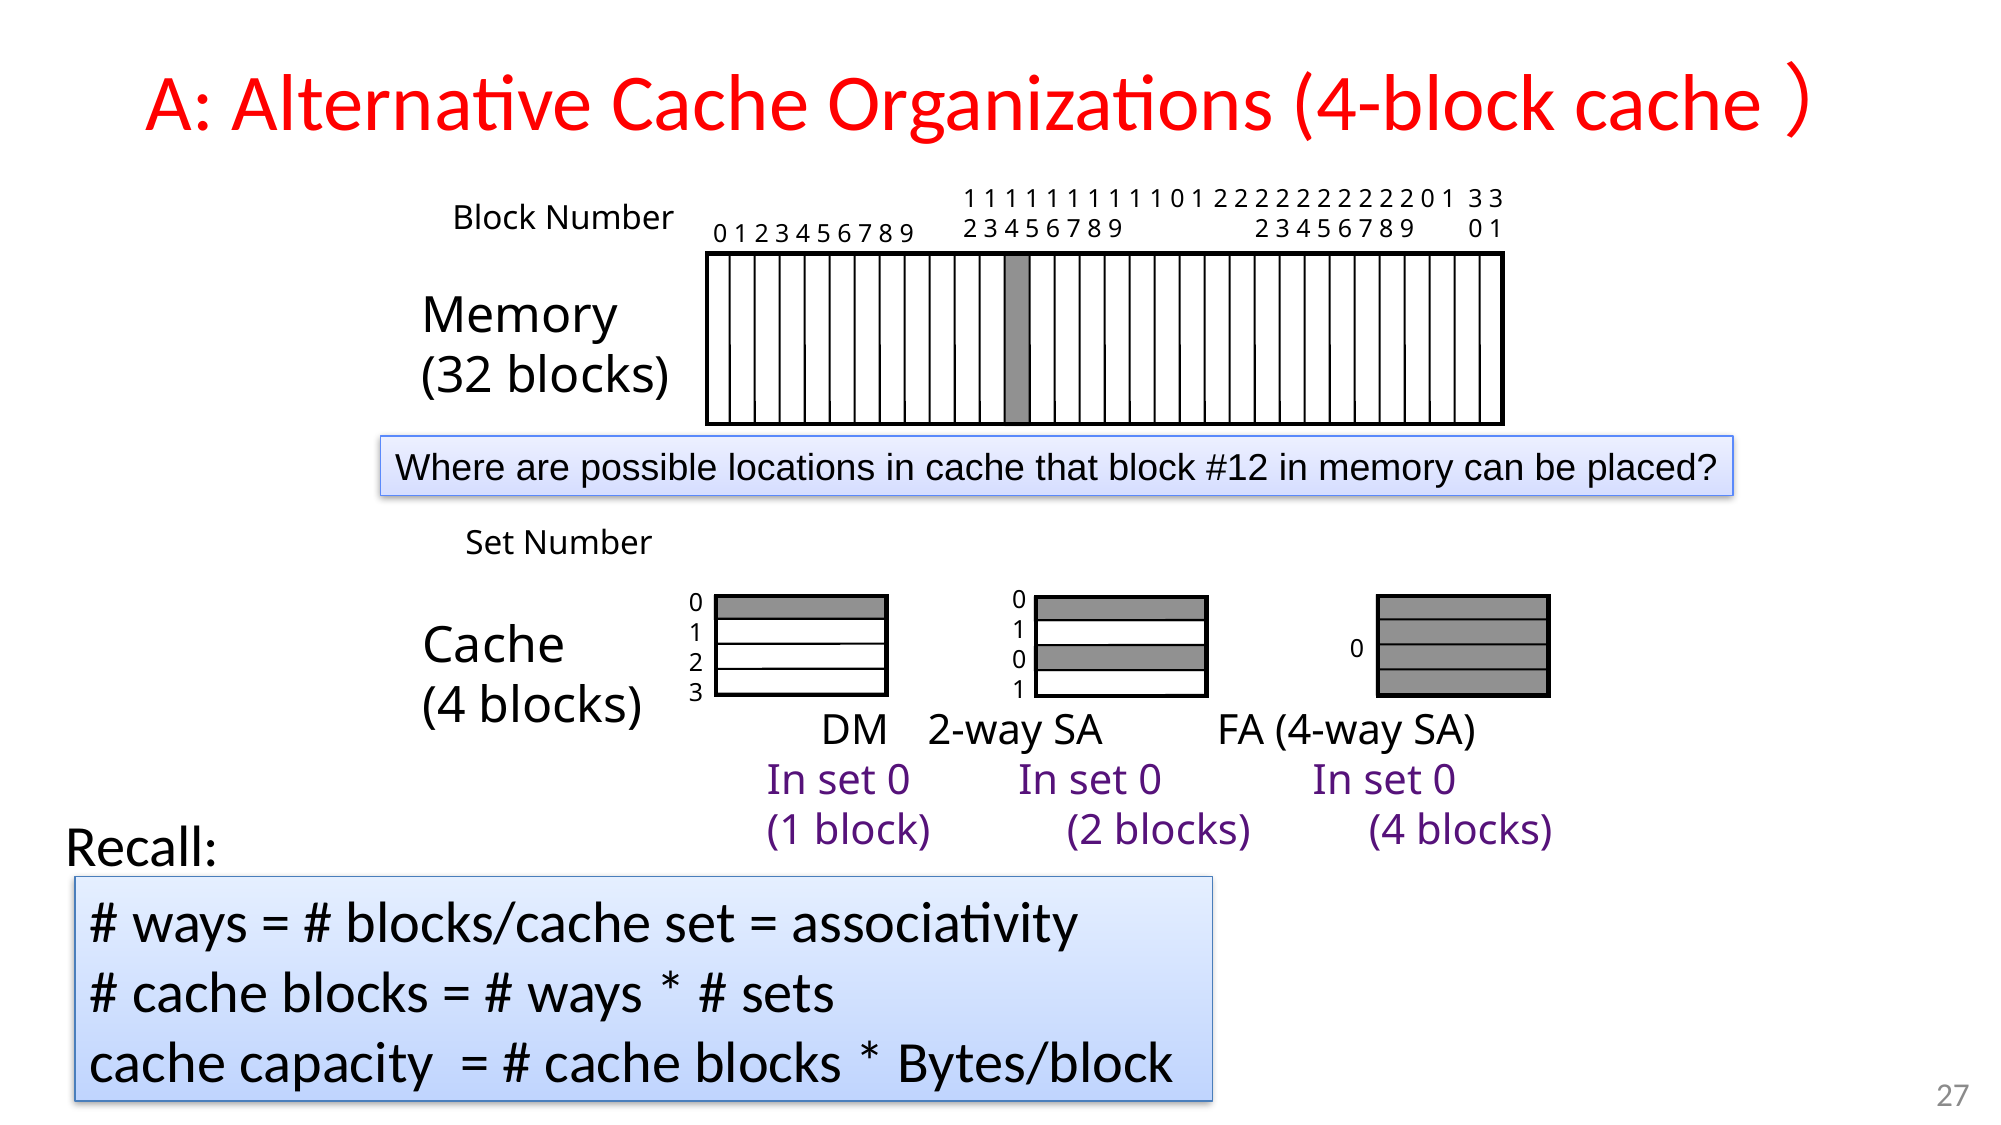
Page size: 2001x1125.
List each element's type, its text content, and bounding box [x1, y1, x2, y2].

text_box [1355, 253, 1379, 425]
text_box [905, 255, 929, 425]
text_box [1255, 253, 1279, 425]
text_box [1412, 557, 1514, 733]
text_box [1055, 253, 1079, 425]
text_box Memory (32 blocks) [406, 274, 685, 410]
text_box Set Number [450, 514, 668, 569]
text_box [1205, 253, 1229, 425]
text_box 0 1 2 3 4 5 6 7 8 9 [698, 209, 980, 255]
text_box A: Alternative Cache Organizations (4-block cache） [104, 4, 1905, 192]
text_box [1005, 253, 1029, 425]
text_box [880, 255, 904, 425]
text_box # ways = # blocks/cache set = associativity # cache blocks = # ways * # sets cache capacity = # cache blocks * Bytes/block [74, 876, 1213, 1102]
text_box [1180, 253, 1204, 425]
text_box [706, 255, 729, 425]
text_box [1130, 253, 1154, 425]
text_box [1330, 253, 1354, 425]
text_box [1070, 558, 1172, 735]
text_box [1305, 253, 1329, 425]
text_box 2 2 2 2 2 2 2 2 2 2 0 1 2 3 4 5 6 7 8 9 [1194, 192, 1419, 250]
text_box 0 1 2 3 [681, 572, 727, 724]
text_box [1480, 253, 1503, 425]
text_box Block Number [437, 192, 690, 244]
text_box 0 [1342, 617, 1388, 678]
text_box [855, 255, 879, 425]
text_box [1380, 253, 1404, 425]
text_box Recall: [51, 801, 235, 886]
text_box [1080, 253, 1104, 425]
text_box [1105, 253, 1129, 425]
text_box Where are possible locations in cache that block #12 in memory can be placed? [380, 435, 1734, 496]
text_box [930, 255, 954, 425]
text_box 0 1 0 1 [1004, 569, 1050, 721]
text_box [955, 255, 979, 425]
text_box [805, 255, 829, 425]
text_box [1155, 253, 1179, 425]
text_box 1 1 1 1 1 1 1 1 1 1 0 1 2 3 4 5 6 7 8 9 [948, 192, 1194, 250]
text_box [830, 255, 854, 425]
text_box [1455, 253, 1479, 425]
text_box 27 [1884, 1061, 1985, 1125]
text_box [750, 557, 852, 733]
text_box DM 2-way SA FA (4-way SA) In set 0 In set 0 In set 0 (1 block) (2 blocks) (4 blocks) [752, 695, 1568, 911]
text_box [1030, 253, 1054, 425]
text_box [755, 255, 779, 425]
text_box [980, 253, 1004, 425]
text_box 3 3 0 1 [1419, 192, 1553, 250]
text_box Cache (4 blocks) [407, 605, 658, 740]
text_box [1280, 253, 1304, 425]
text_box [1405, 253, 1429, 425]
text_box [730, 255, 754, 425]
text_box [780, 255, 804, 425]
text_box [1430, 253, 1454, 425]
text_box [1230, 253, 1254, 425]
